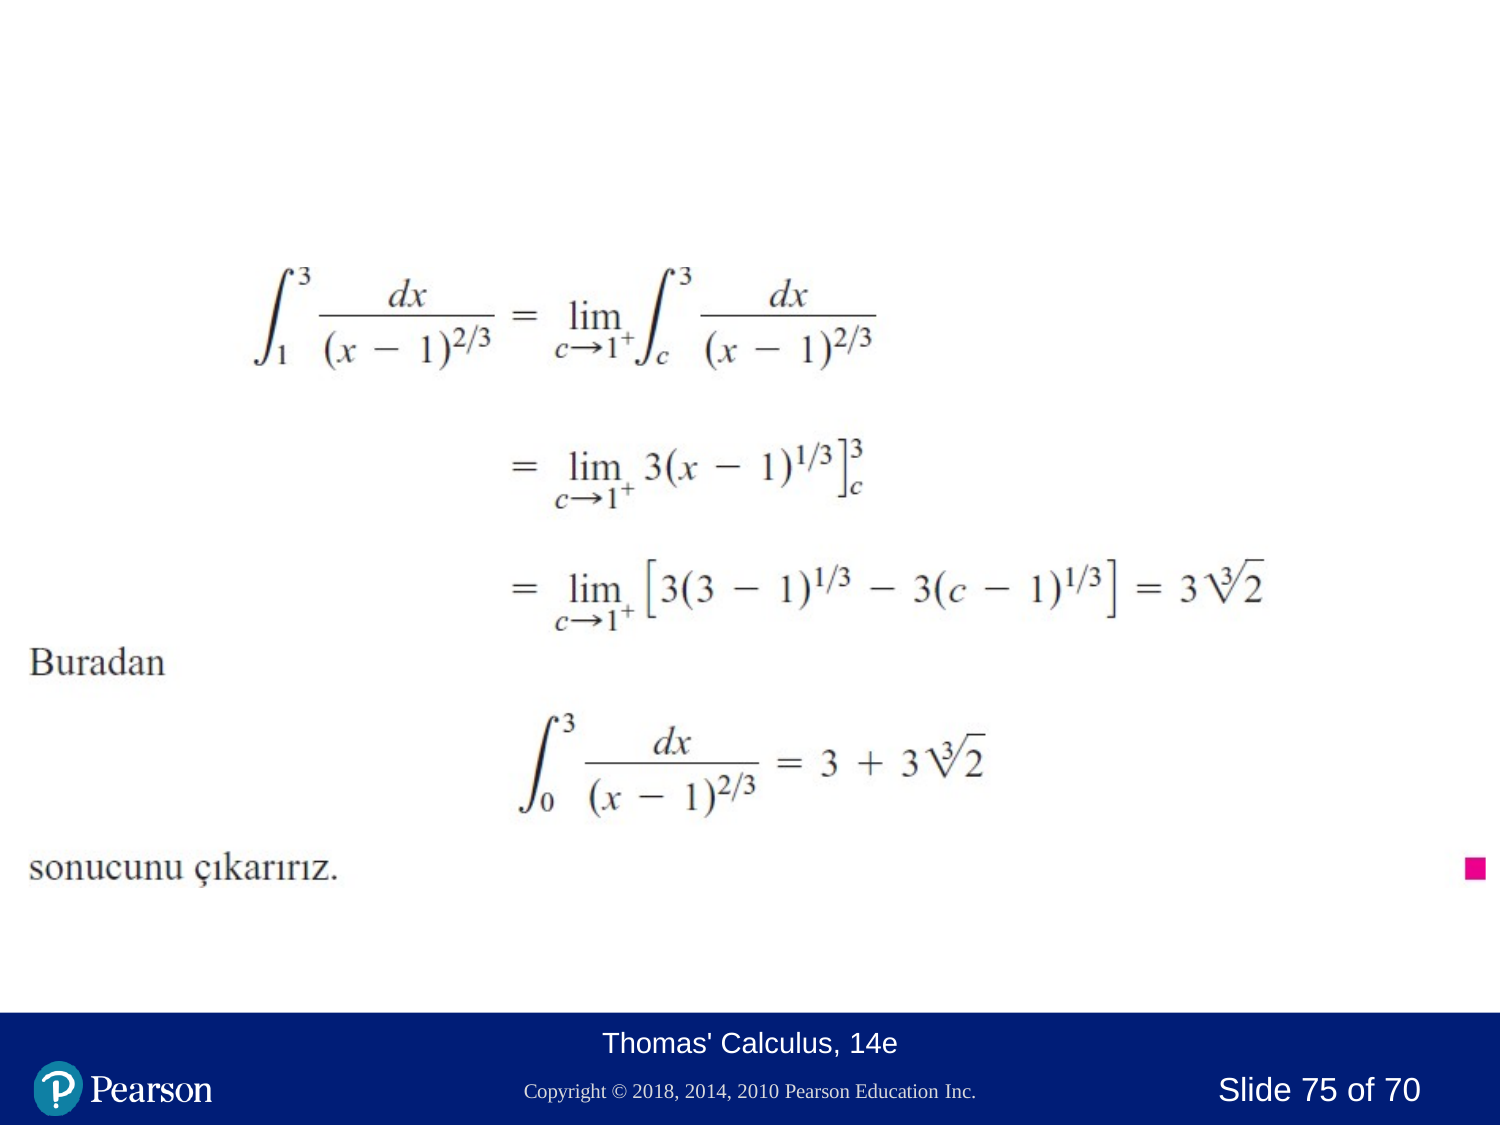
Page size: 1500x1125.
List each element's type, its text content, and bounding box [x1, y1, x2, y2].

footer Thomas' Calculus, 14e Copyright © 2018, 2014, 2010 Pearson Education Inc. [519, 1024, 978, 1125]
picture [33, 1061, 212, 1116]
text_box [28, 267, 1486, 888]
slide_number Slide 10 of 70 [1216, 1069, 1424, 1125]
